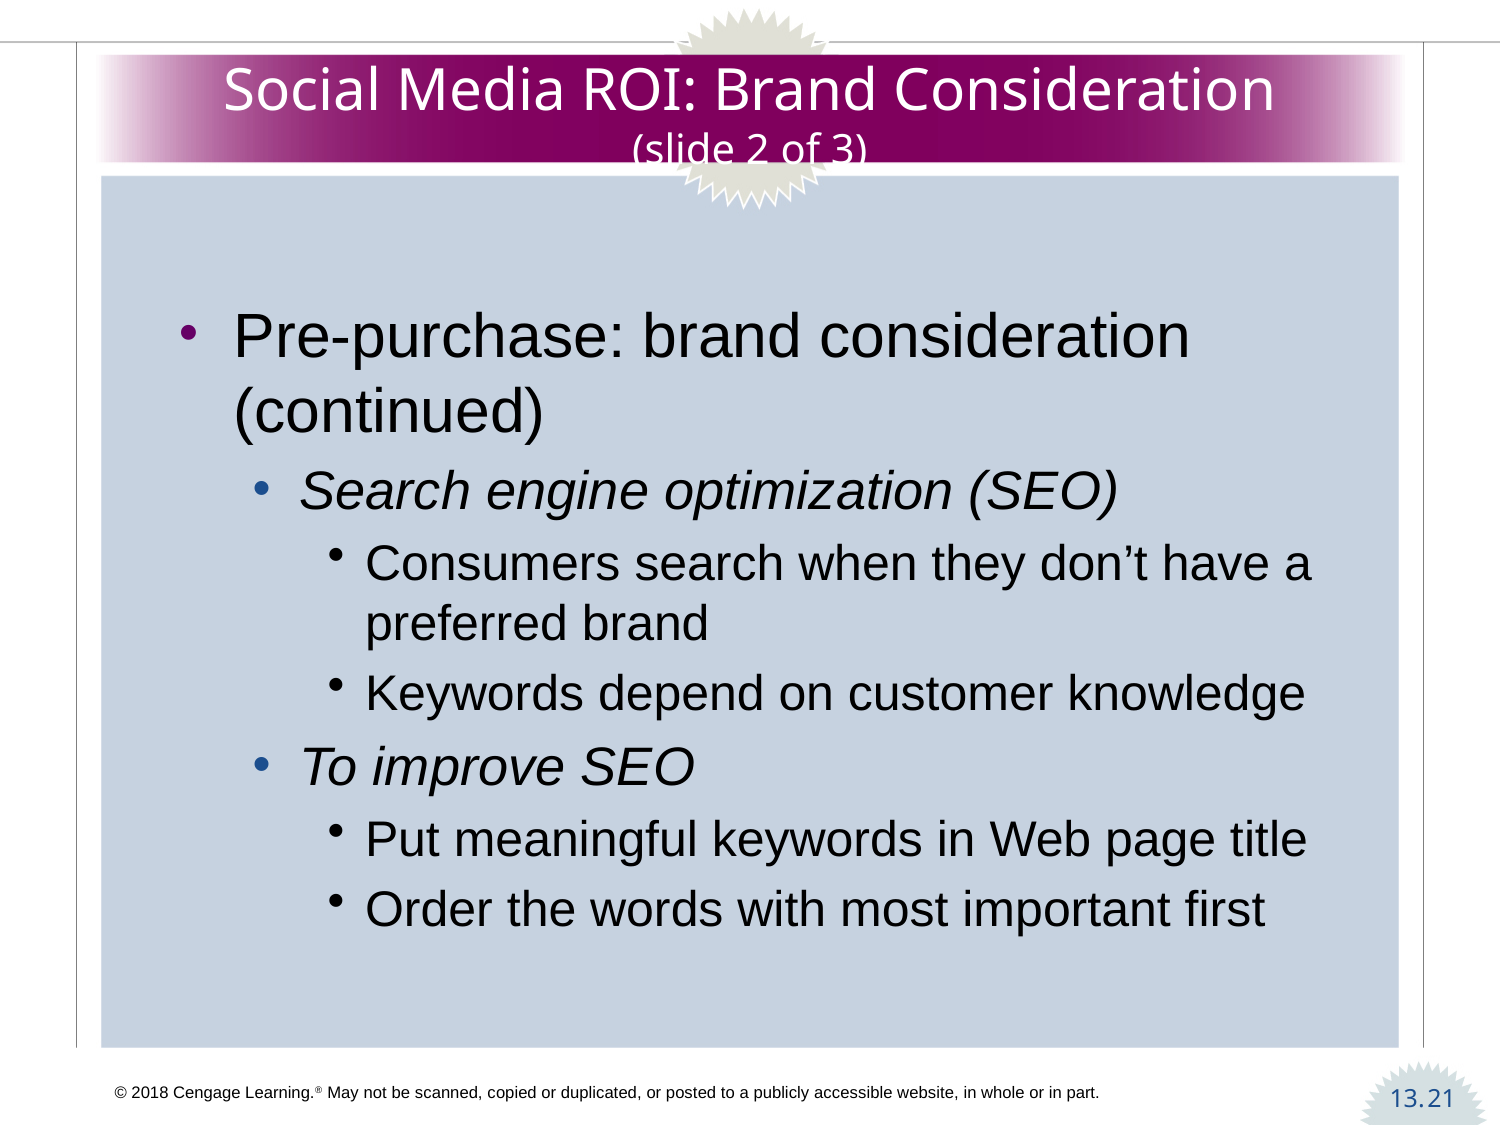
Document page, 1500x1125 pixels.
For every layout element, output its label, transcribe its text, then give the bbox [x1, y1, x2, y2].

list Pre-purchase: brand consideration (continued) Search engine optimization (SEO) Consumers search when they don’t have a preferred brand Keywords depend on customer knowledge To improve SEO Put meaningful keywords in Web page title Order the words with most important first [162, 287, 1388, 1000]
title Social Media ROI: Brand Consideration (slide 2 of 3) [99, 62, 1400, 163]
slide_number 21 [1412, 1074, 1476, 1125]
picture [0, 0, 1500, 1125]
